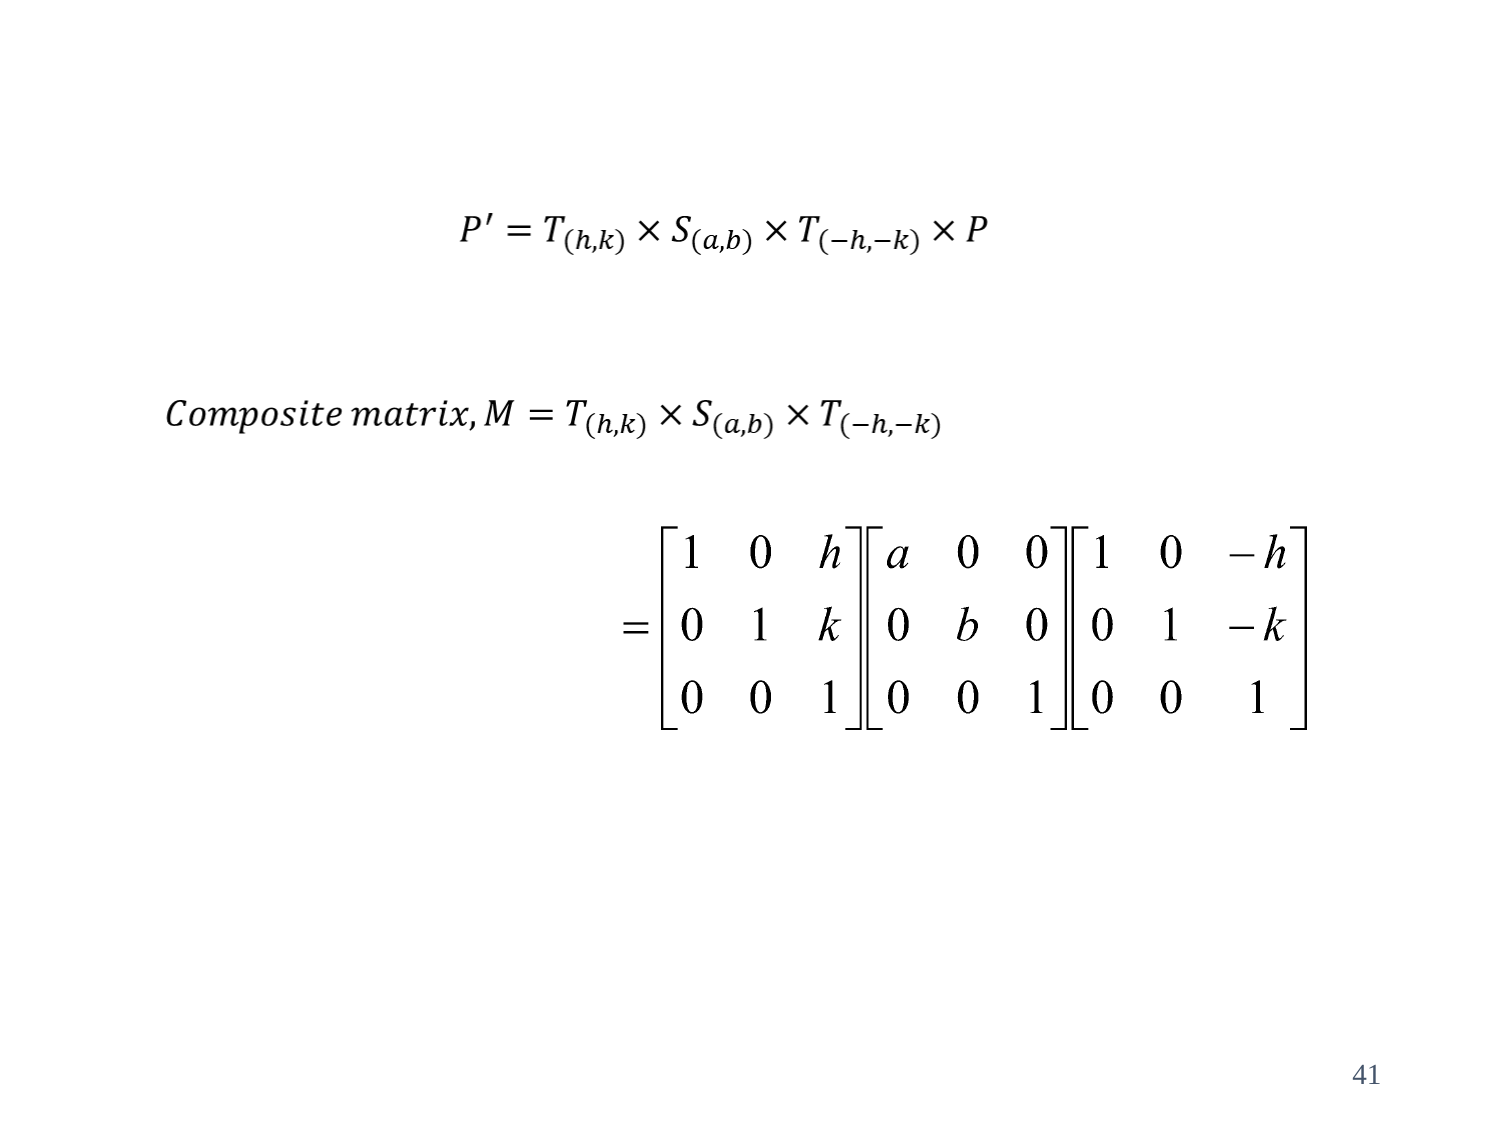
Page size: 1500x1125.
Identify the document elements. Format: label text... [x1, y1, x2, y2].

picture [615, 515, 1319, 741]
text_box [24, 389, 1083, 456]
text_box [74, 289, 1425, 1025]
text_box [362, 205, 1087, 272]
slide_number ‹#› [1059, 1042, 1397, 1103]
